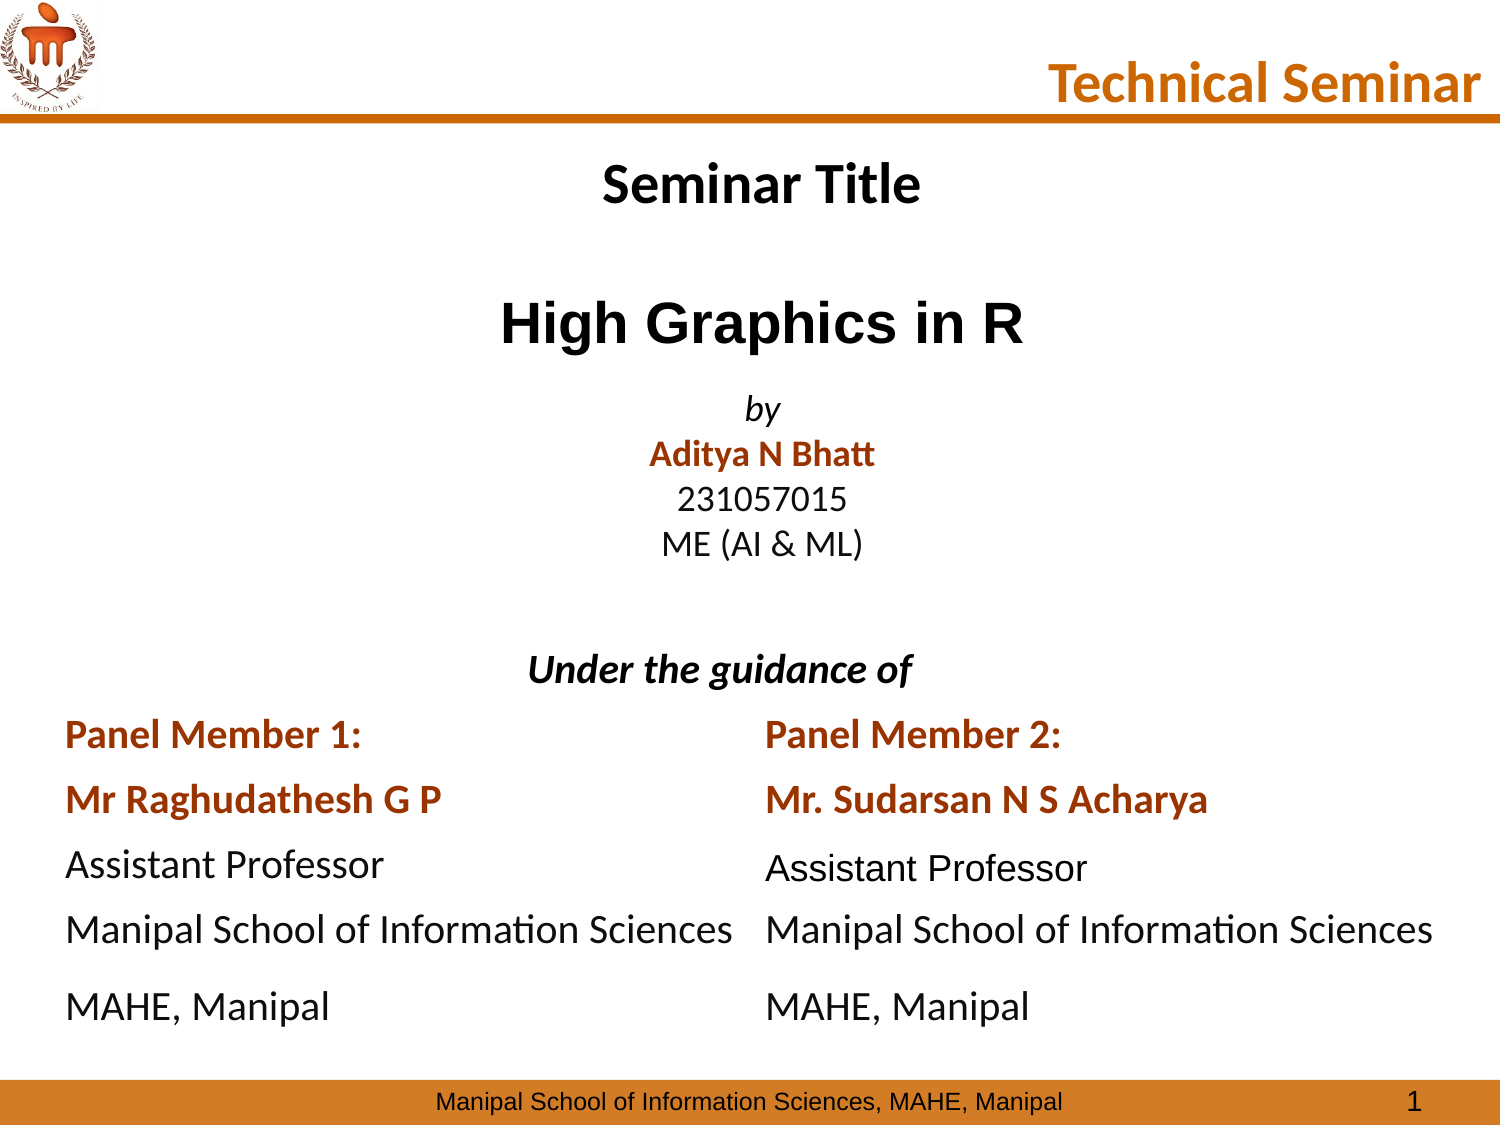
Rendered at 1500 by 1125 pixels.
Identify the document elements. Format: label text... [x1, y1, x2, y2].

picture [0, 2, 99, 112]
table_cell Manipal School of Information Sciences [50, 905, 750, 982]
table_cell Mr Raghudathesh G P [50, 775, 750, 840]
table_cell Manipal School of Information Sciences [750, 905, 1450, 982]
table_cell MAHE, Manipal [50, 982, 750, 1059]
text_box Technical Seminar [1033, 36, 1497, 122]
table_cell Mr. Sudarsan N S Acharya [750, 775, 1450, 840]
table_cell Assistant Professor [50, 840, 750, 905]
table_header Panel Member 2: [750, 710, 1450, 775]
table_cell MAHE, Manipal [750, 982, 1450, 1059]
slide_number 1 [1087, 1074, 1438, 1125]
title Seminar Title High Graphics in R [31, 137, 1494, 313]
table_cell Assistant Professor [750, 840, 1450, 905]
text_box Under the guidance of [512, 634, 988, 710]
subtitle by Aditya N Bhatt 231057015 ME (AI & ML) [62, 312, 1463, 1018]
table_header Panel Member 1: [50, 710, 750, 775]
